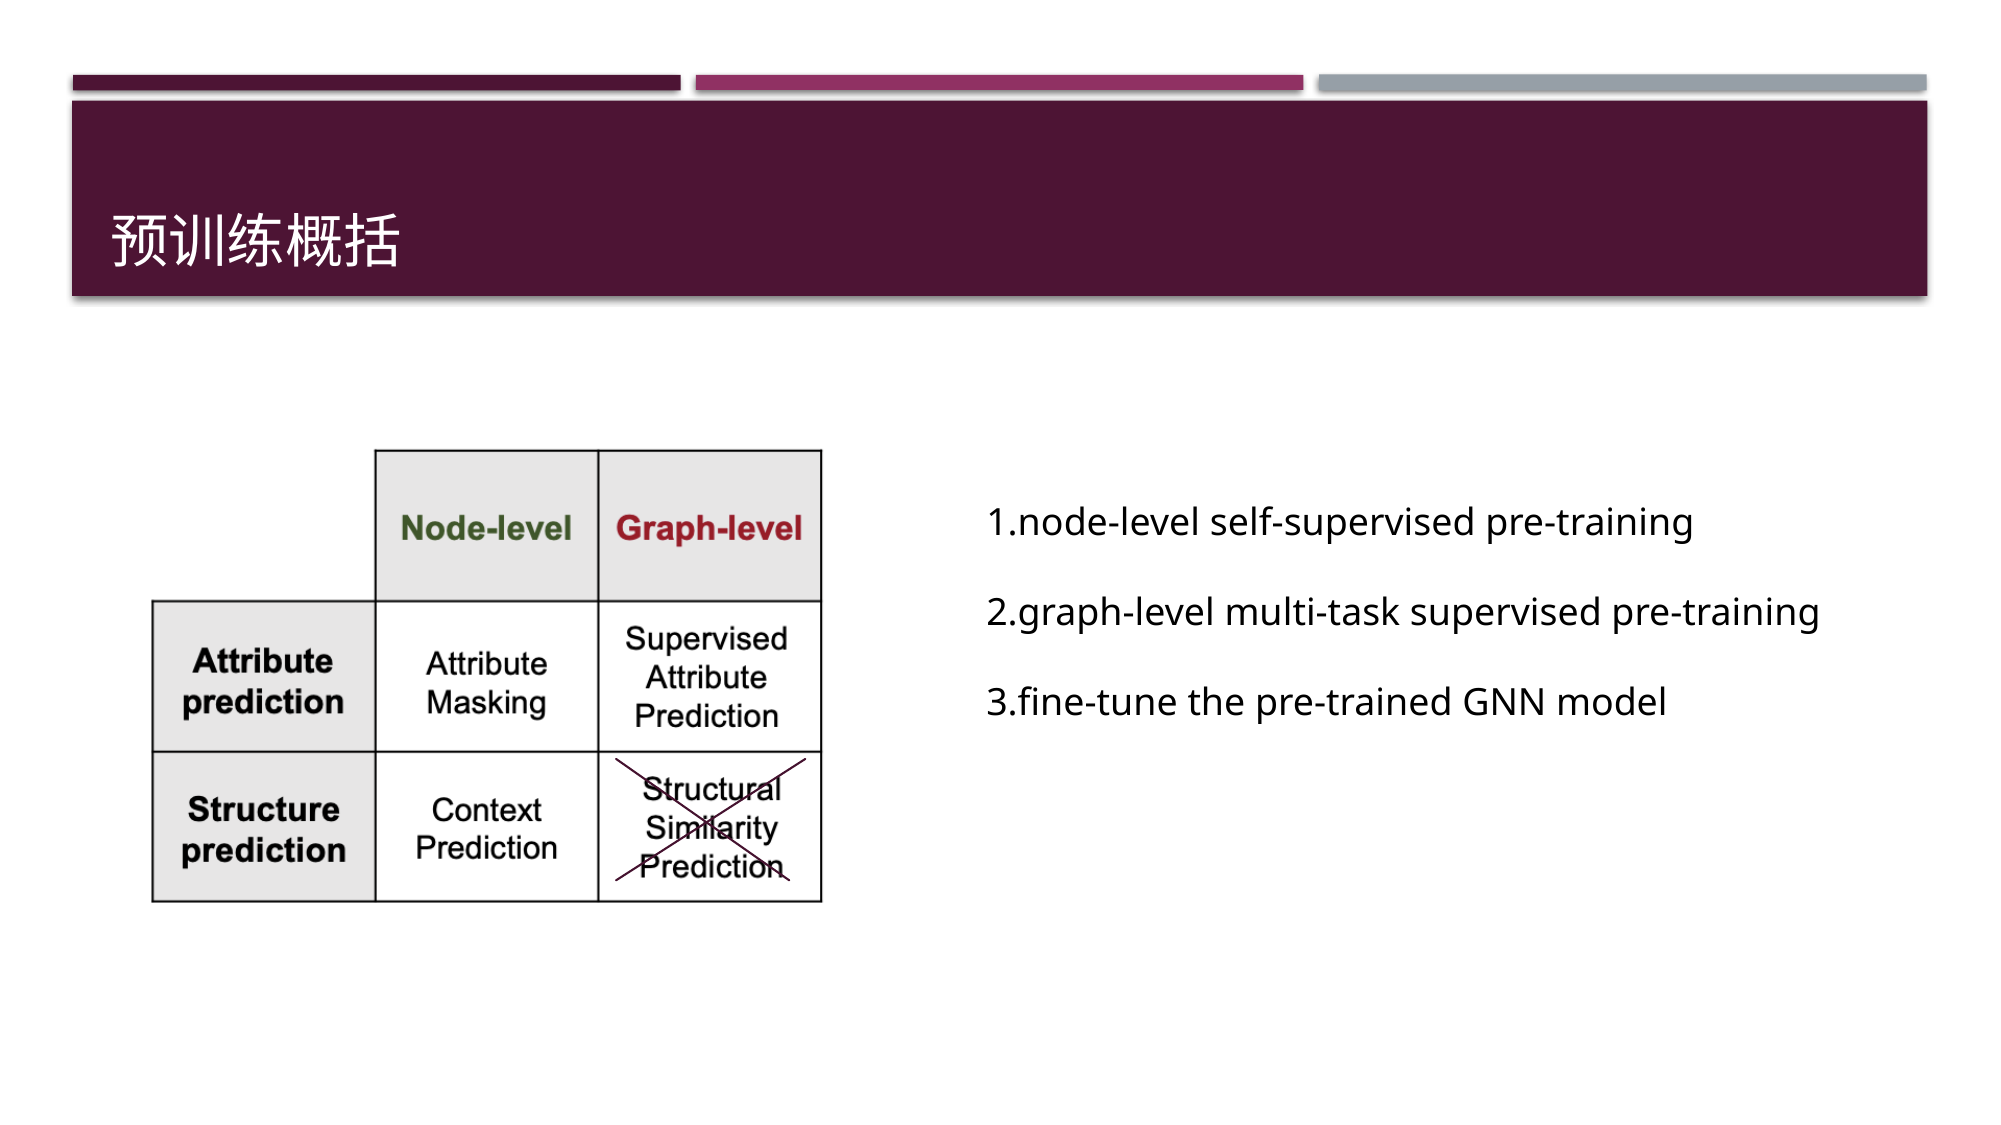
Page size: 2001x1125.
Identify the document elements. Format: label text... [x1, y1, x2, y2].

title 预训练概括 [95, 115, 1905, 282]
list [141, 428, 868, 911]
text_box ﻿1.node-level self-supervised pre-training ﻿2.graph-level multi-task supervised pre-training 3.﻿fine-tune the pre-trained GNN model [971, 490, 1836, 731]
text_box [615, 758, 806, 881]
